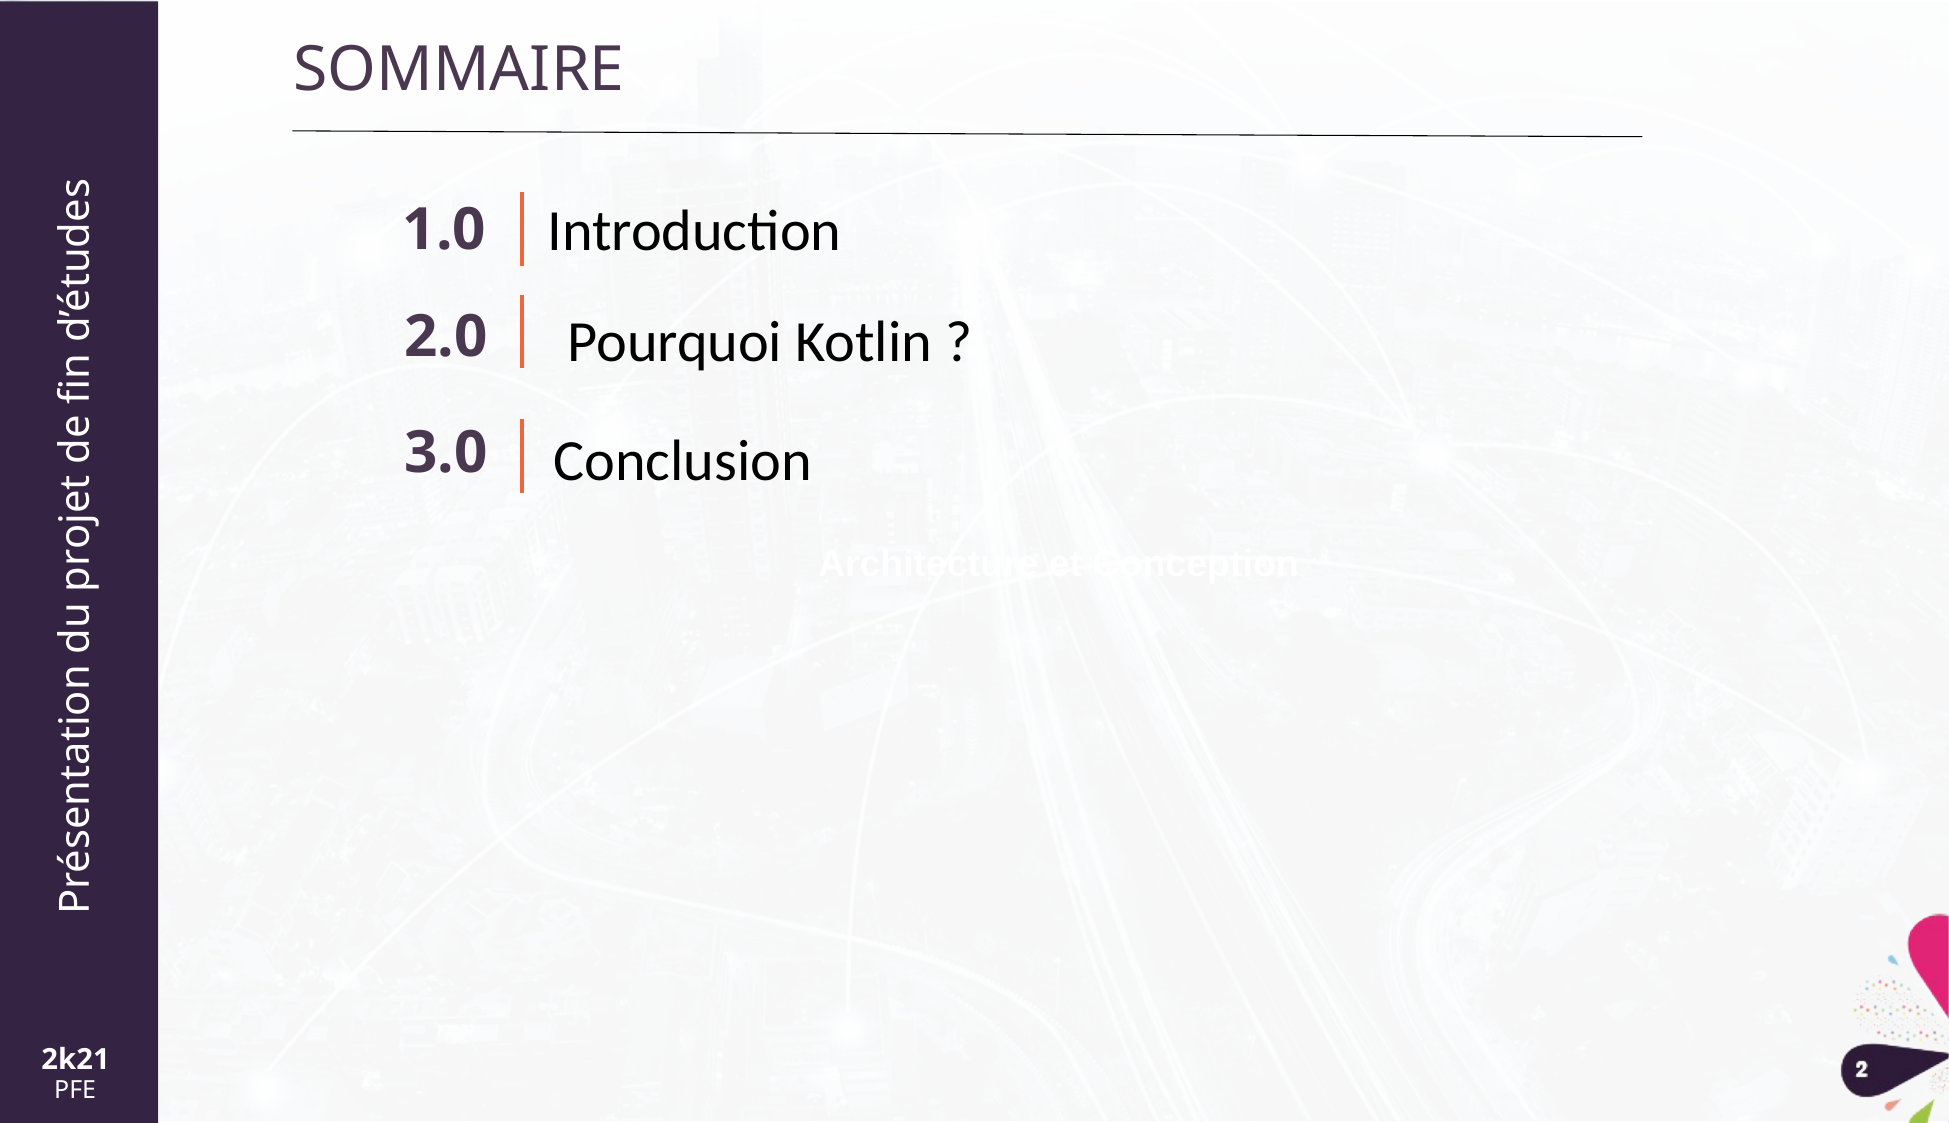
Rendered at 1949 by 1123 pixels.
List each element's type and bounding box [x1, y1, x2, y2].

picture [0, 0, 1949, 1123]
text_box [292, 130, 1643, 137]
